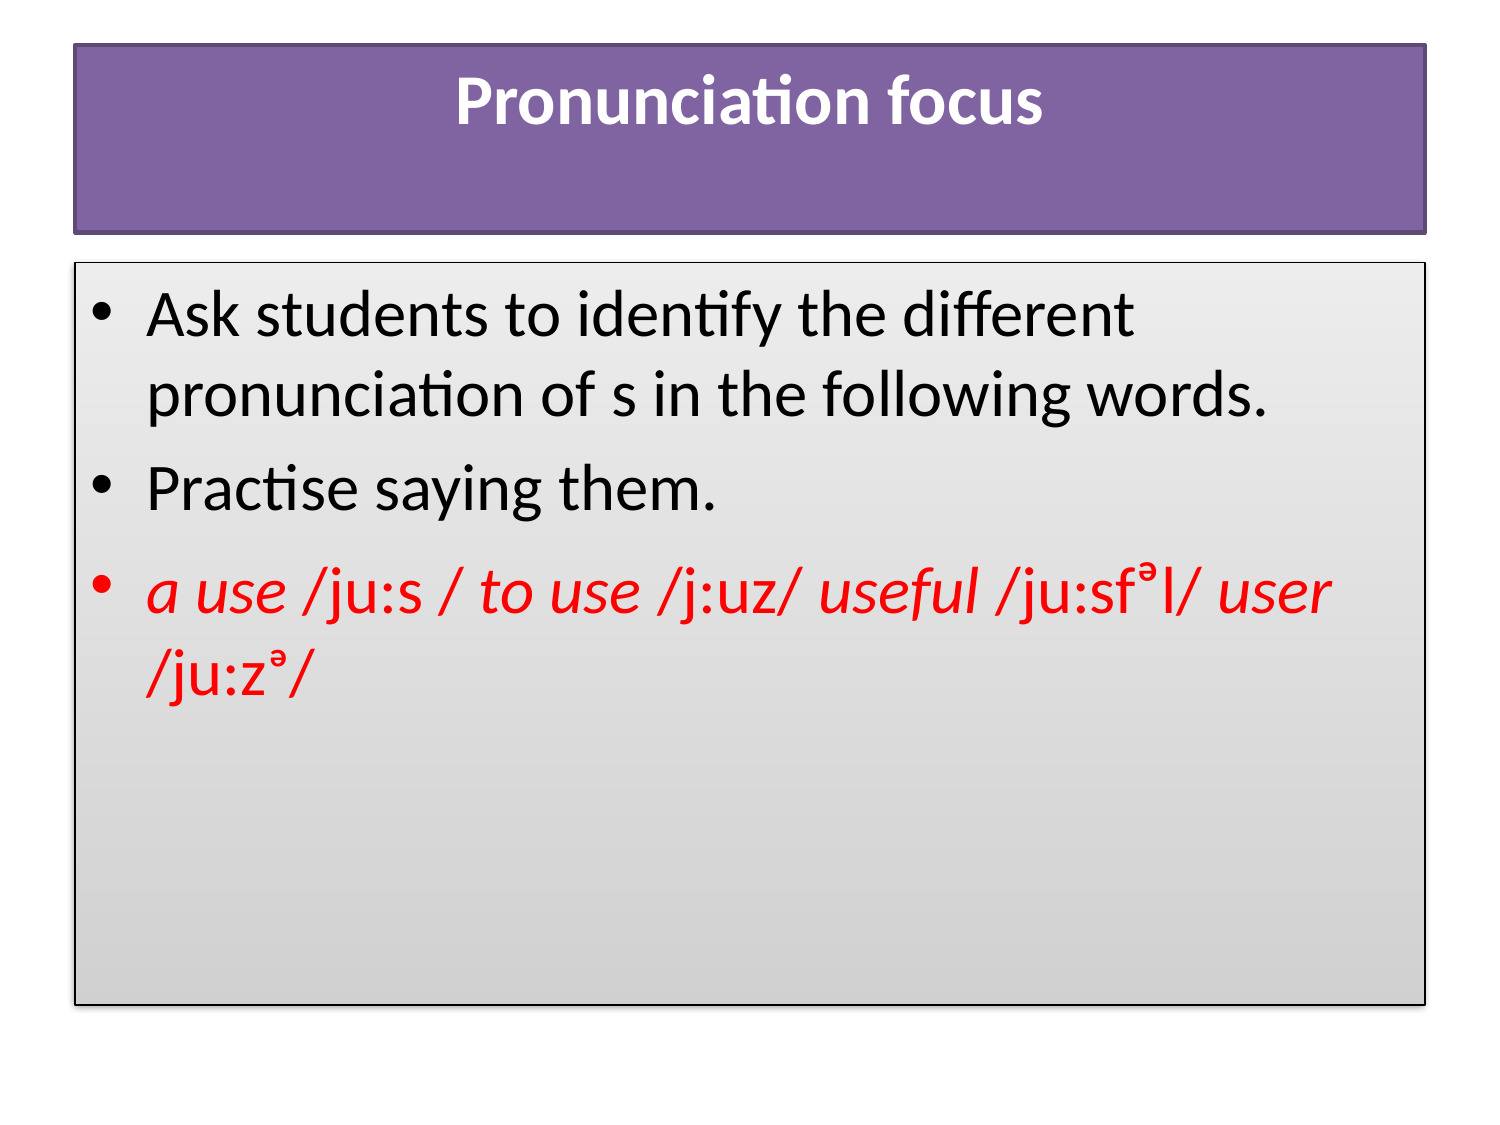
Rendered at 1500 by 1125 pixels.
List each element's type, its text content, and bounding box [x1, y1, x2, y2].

title Pronunciation focus [73, 43, 1427, 235]
list Ask students to identify the different pronunciation of s in the following words. Practise saying them. a use /ju:s / to use /j:uz/ useful /ju:sfᵊl/ user /ju:zᵊ/ [74, 262, 1426, 1006]
